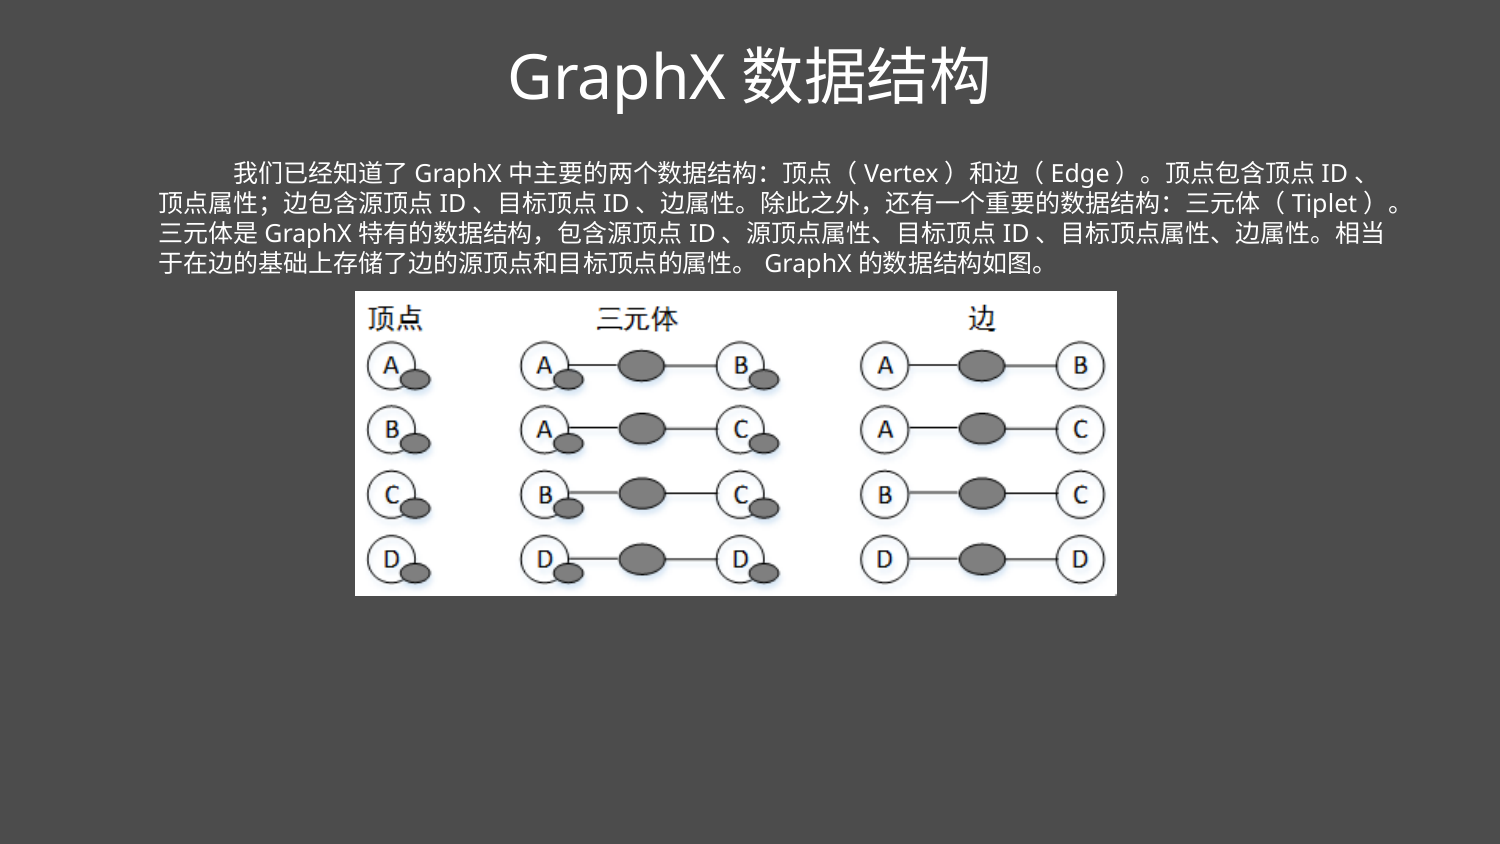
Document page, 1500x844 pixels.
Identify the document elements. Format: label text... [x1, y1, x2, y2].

picture [355, 291, 1117, 597]
text_box GraphX数据结构 [0, 1, 1500, 151]
text_box 我们已经知道了GraphX中主要的两个数据结构：顶点（Vertex）和边（Edge）。顶点包含顶点ID、顶点属性；边包含源顶点ID、目标顶点ID、边属性。除此之外，还有一个重要的数据结构：三元体（Tiplet）。三元体是GraphX特有的数据结构，包含源顶点ID、源顶点属性、目标顶点ID、目标顶点属性、边属性。相当于在边的基础上存储了边的源顶点和目标顶点的属性。GraphX的数据结构如图。 [143, 149, 1409, 844]
